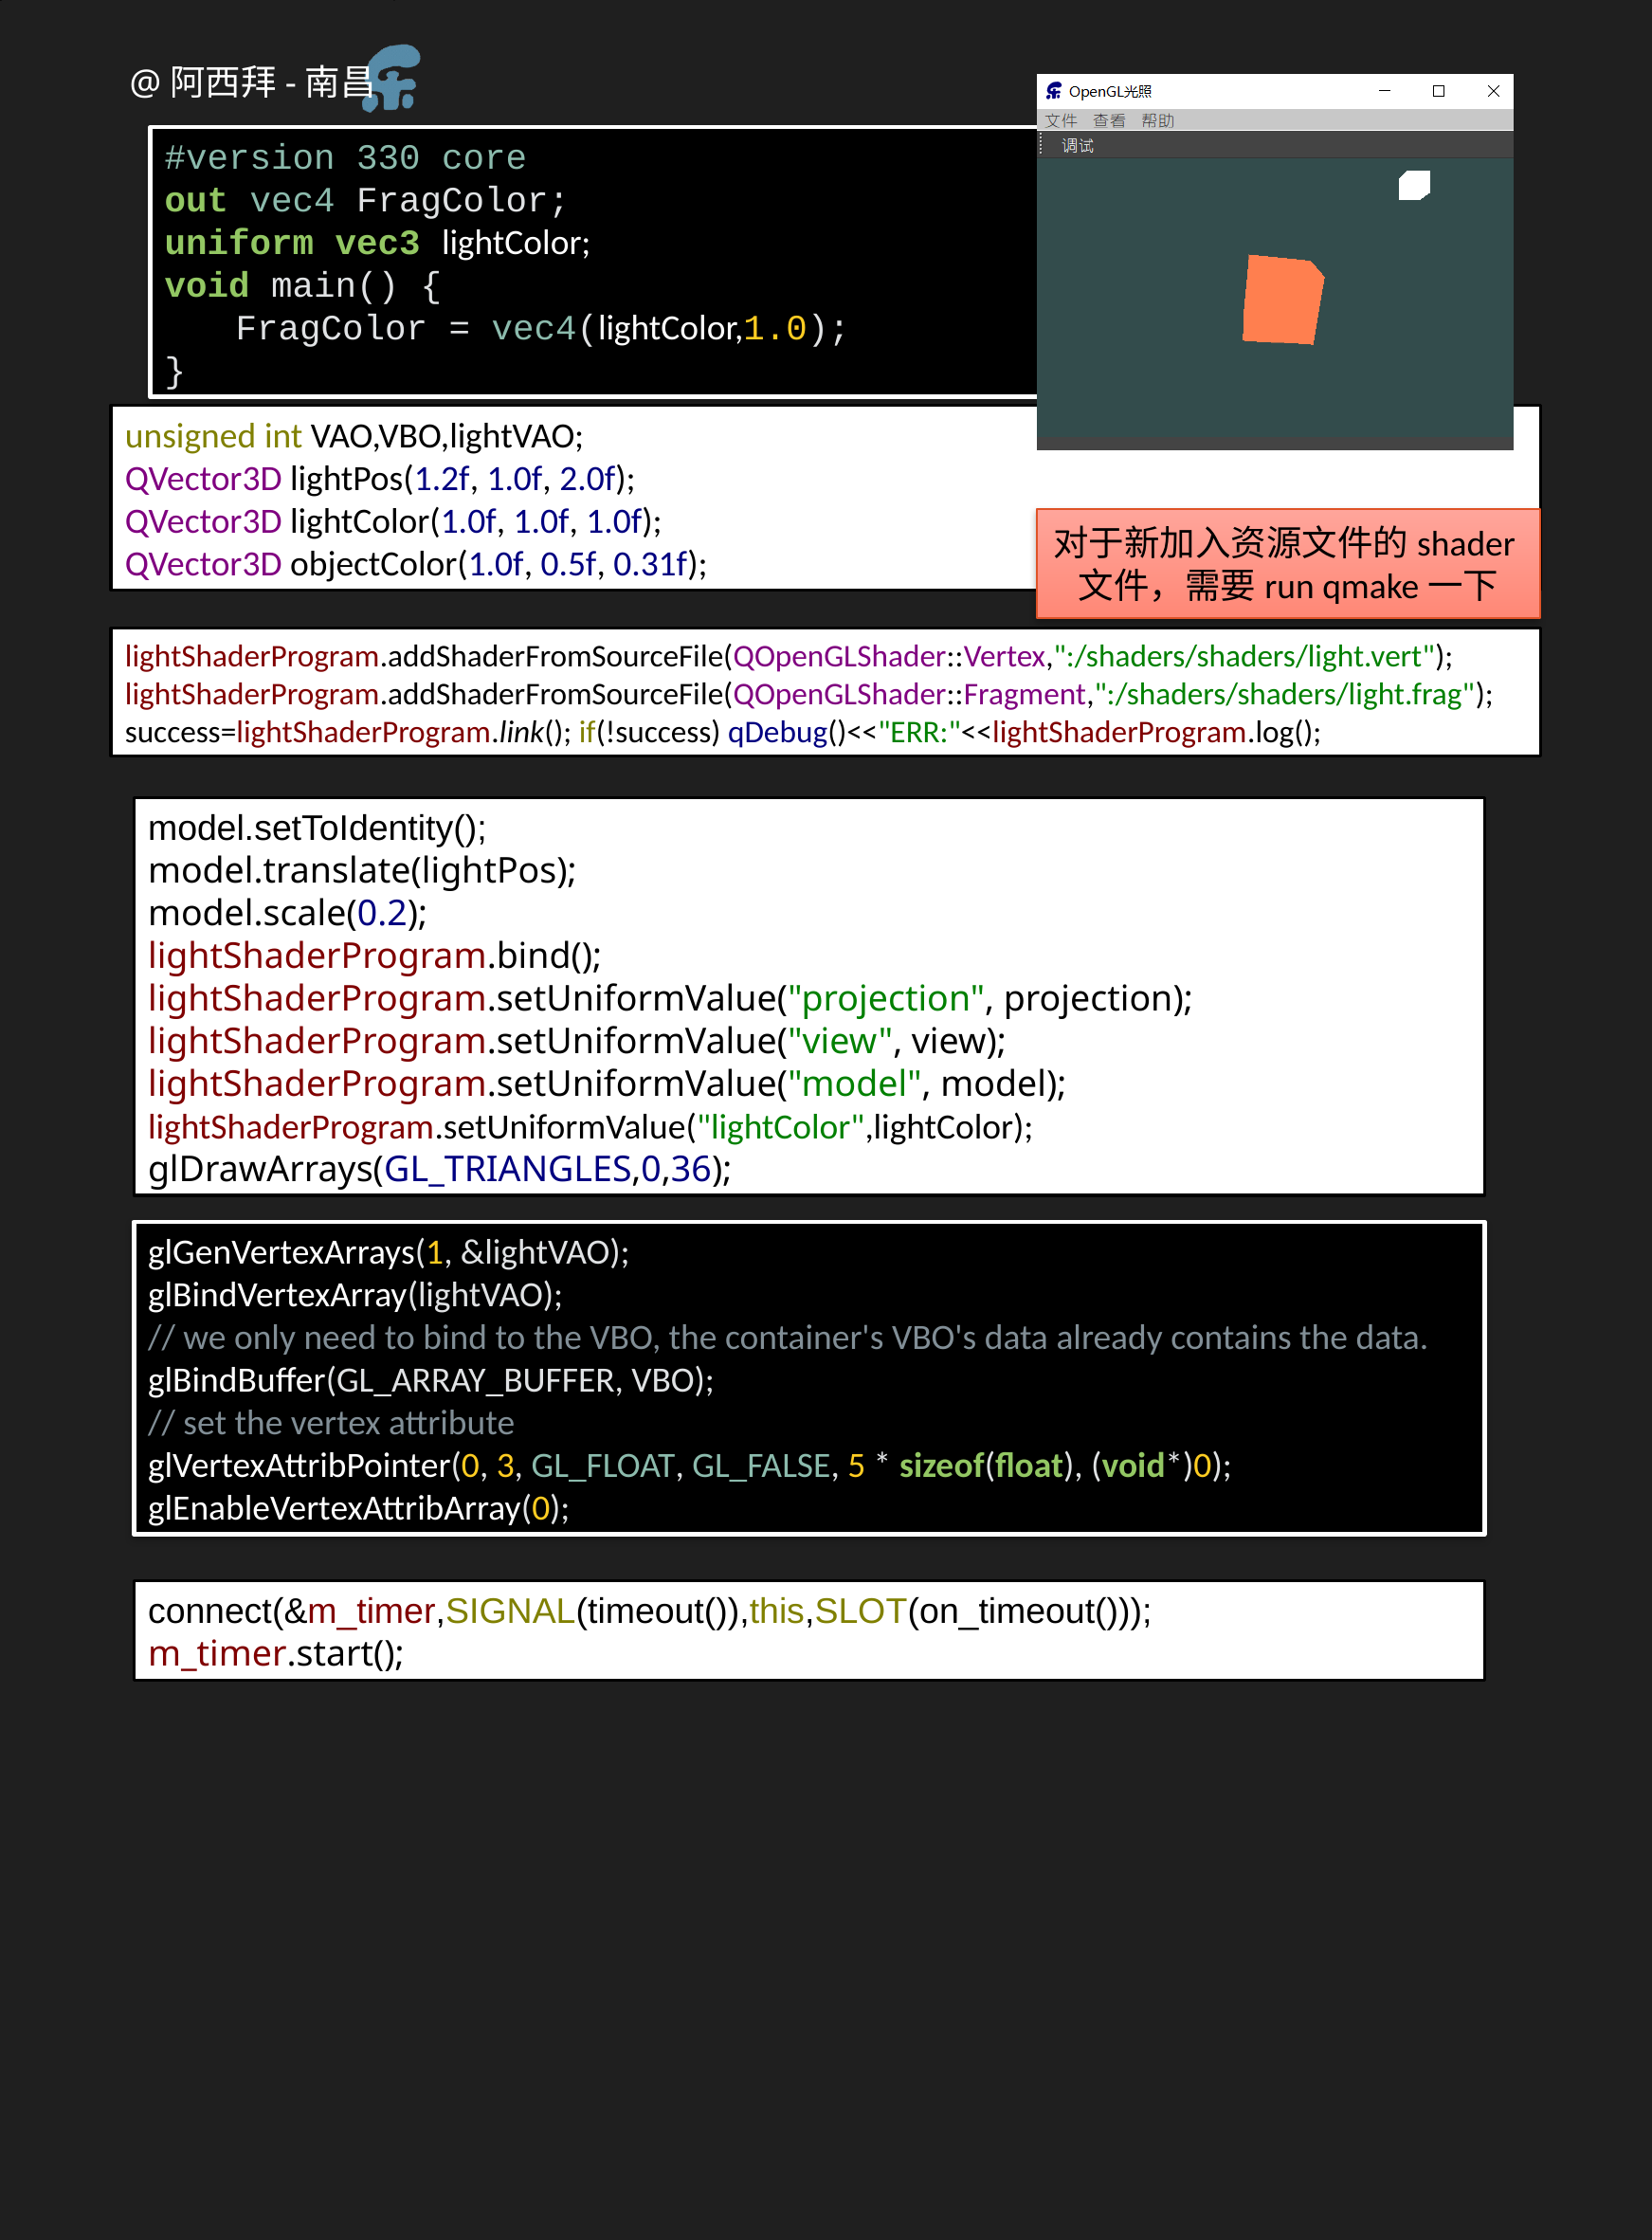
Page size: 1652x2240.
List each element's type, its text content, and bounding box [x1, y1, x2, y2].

text_box model.setToIdentity(); model.translate(lightPos); model.scale(0.2); lightShaderProgram.bind(); lightShaderProgram.setUniformValue("projection", projection); lightShaderProgram.setUniformValue("view", view); lightShaderProgram.setUniformValue("model", model); lightShaderProgram.setUniformValue("lightColor",lightColor); glDrawArrays(GL_TRIANGLES,0,36); [133, 796, 1486, 1197]
picture [0, 0, 1652, 2240]
text_box 对于新加入资源文件的shader文件，需要run qmake一下 [1036, 508, 1541, 619]
text_box connect(&m_timer,SIGNAL(timeout()),this,SLOT(on_timeout())); m_timer.start(); [133, 1579, 1486, 1682]
text_box #version 330 core out vec4 FragColor; uniform vec3 lightColor; void main() { FragColor = vec4(lightColor,1.0); } [148, 125, 1030, 399]
text_box glGenVertexArrays(1, &lightVAO); glBindVertexArray(lightVAO); // we only need to bind to the VBO, the container's VBO's data already contains the data. glBindBuffer(GL_ARRAY_BUFFER, VBO); // set the vertex attribute glVertexAttribPointer(0, 3, GL_FLOAT, GL_FALSE, 5 * sizeof(float), (void*)0); glEnableVertexAttribArray(0); [132, 1220, 1487, 1537]
text_box unsigned int VAO,VBO,lightVAO; QVector3D lightPos(1.2f, 1.0f, 2.0f); QVector3D lightColor(1.0f, 1.0f, 1.0f); QVector3D objectColor(1.0f, 0.5f, 0.31f); [109, 404, 1542, 592]
text_box lightShaderProgram.addShaderFromSourceFile(QOpenGLShader::Vertex,":/shaders/shaders/light.vert"); lightShaderProgram.addShaderFromSourceFile(QOpenGLShader::Fragment,":/shaders/shaders/light.frag"); success=lightShaderProgram.link(); if(!success) qDebug()<<"ERR:"<<lightShaderProgram.log(); [109, 627, 1542, 757]
